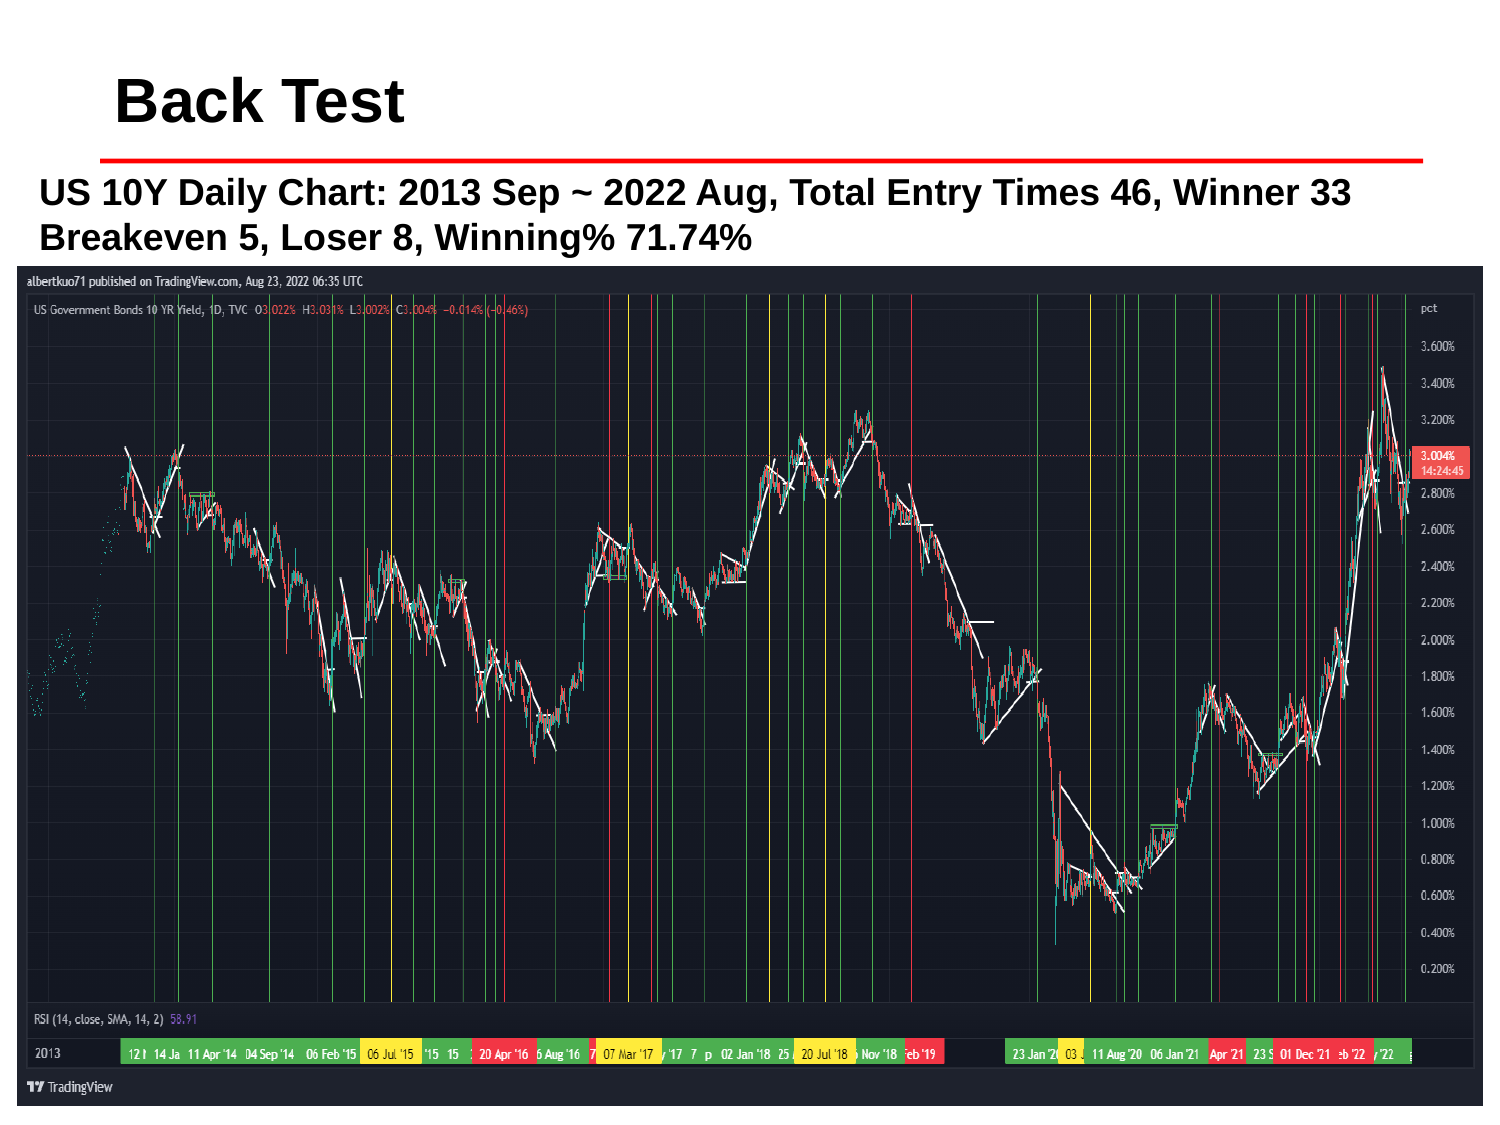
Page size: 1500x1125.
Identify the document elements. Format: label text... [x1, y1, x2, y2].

text_box Back Test [100, 45, 1459, 149]
picture [16, 266, 1483, 1107]
text_box US 10Y Daily Chart: 2013 Sep ~ 2022 Aug, Total Entry Times 46, Winner 33 Breakeven 5, Loser 8, Winning% 71.74% [24, 160, 1368, 265]
